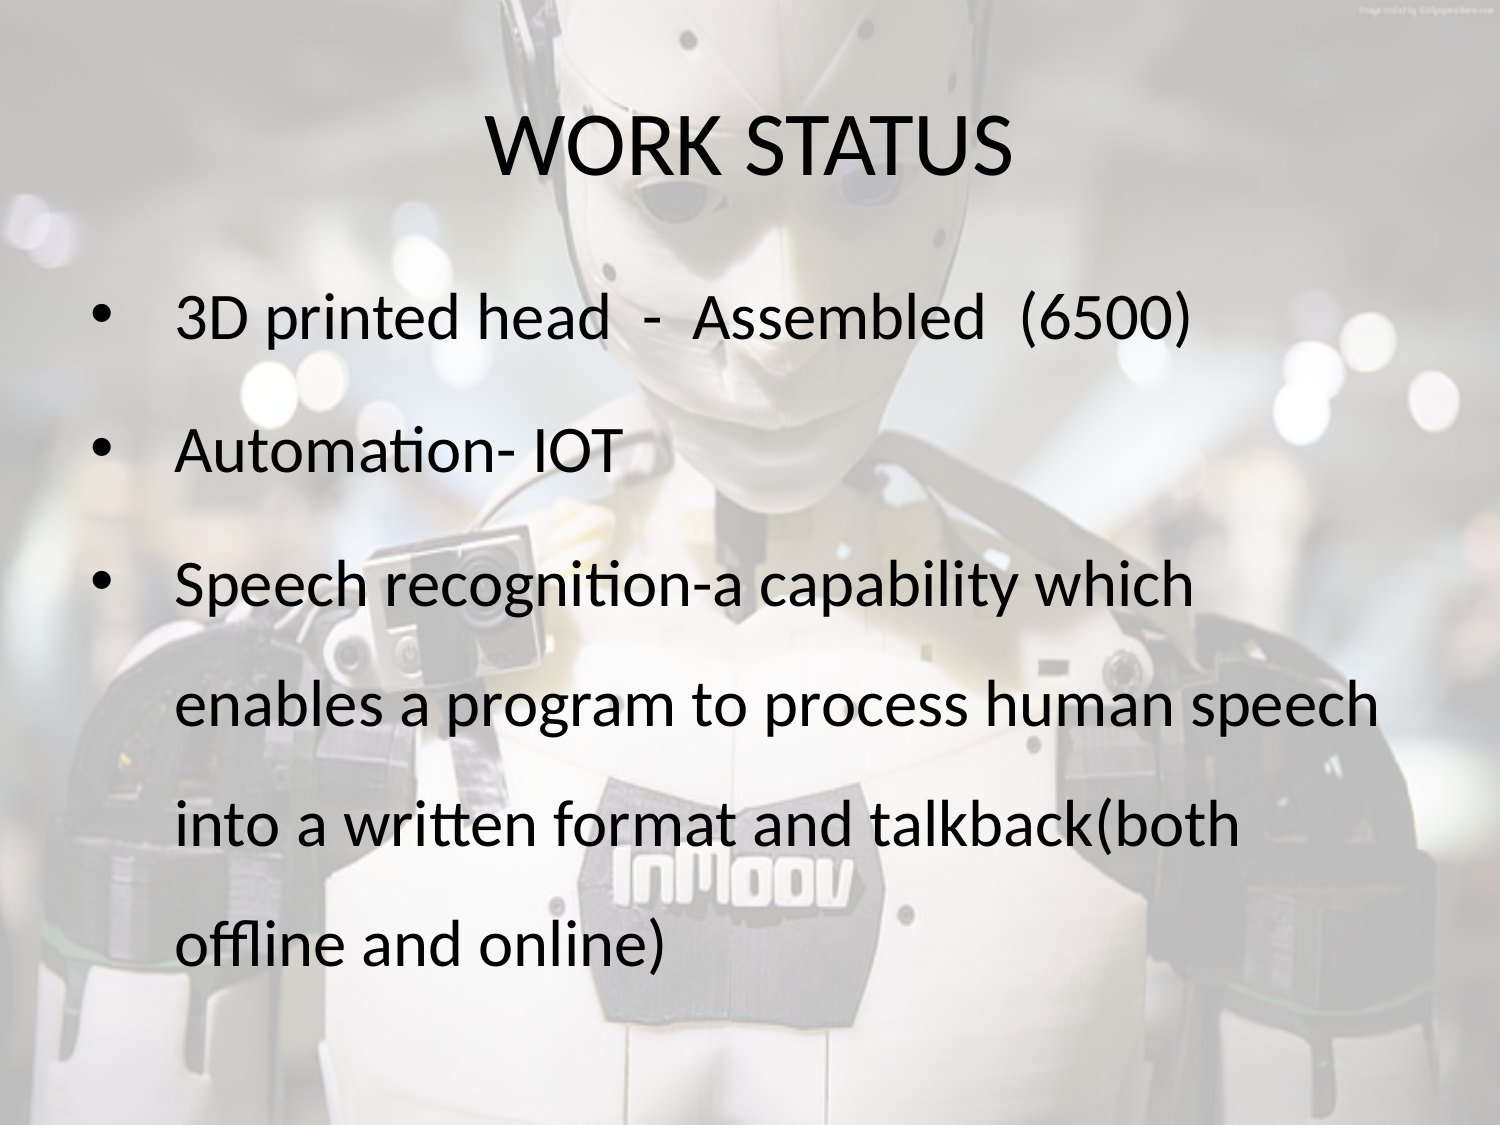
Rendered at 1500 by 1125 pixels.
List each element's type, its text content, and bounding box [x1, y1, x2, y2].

title WORK STATUS [75, 45, 1425, 224]
list 3D printed head - Assembled (6500) Automation- IOT Speech recognition-a capability which enables a program to process human speech into a written format and talkback(both offline and online) [75, 224, 1425, 1005]
